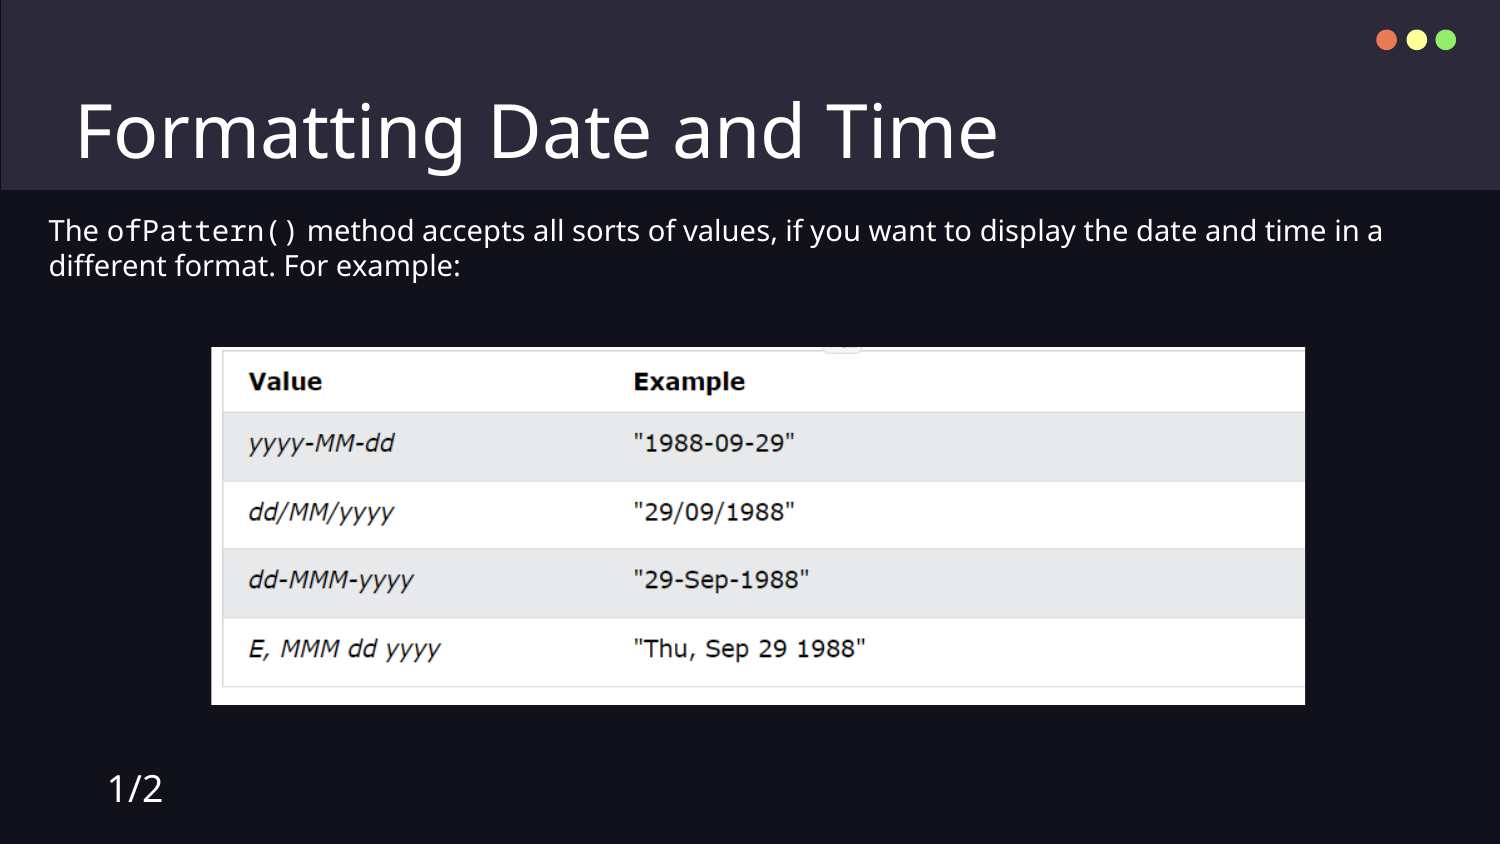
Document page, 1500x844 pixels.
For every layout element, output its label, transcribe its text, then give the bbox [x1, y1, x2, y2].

title Formatting Date and Time [59, 68, 1055, 155]
text_box 1/2 [91, 749, 224, 844]
text_box The ofPattern() method accepts all sorts of values, if you want to display the date and time in a different format. For example: [33, 204, 1483, 290]
picture [210, 346, 1306, 705]
